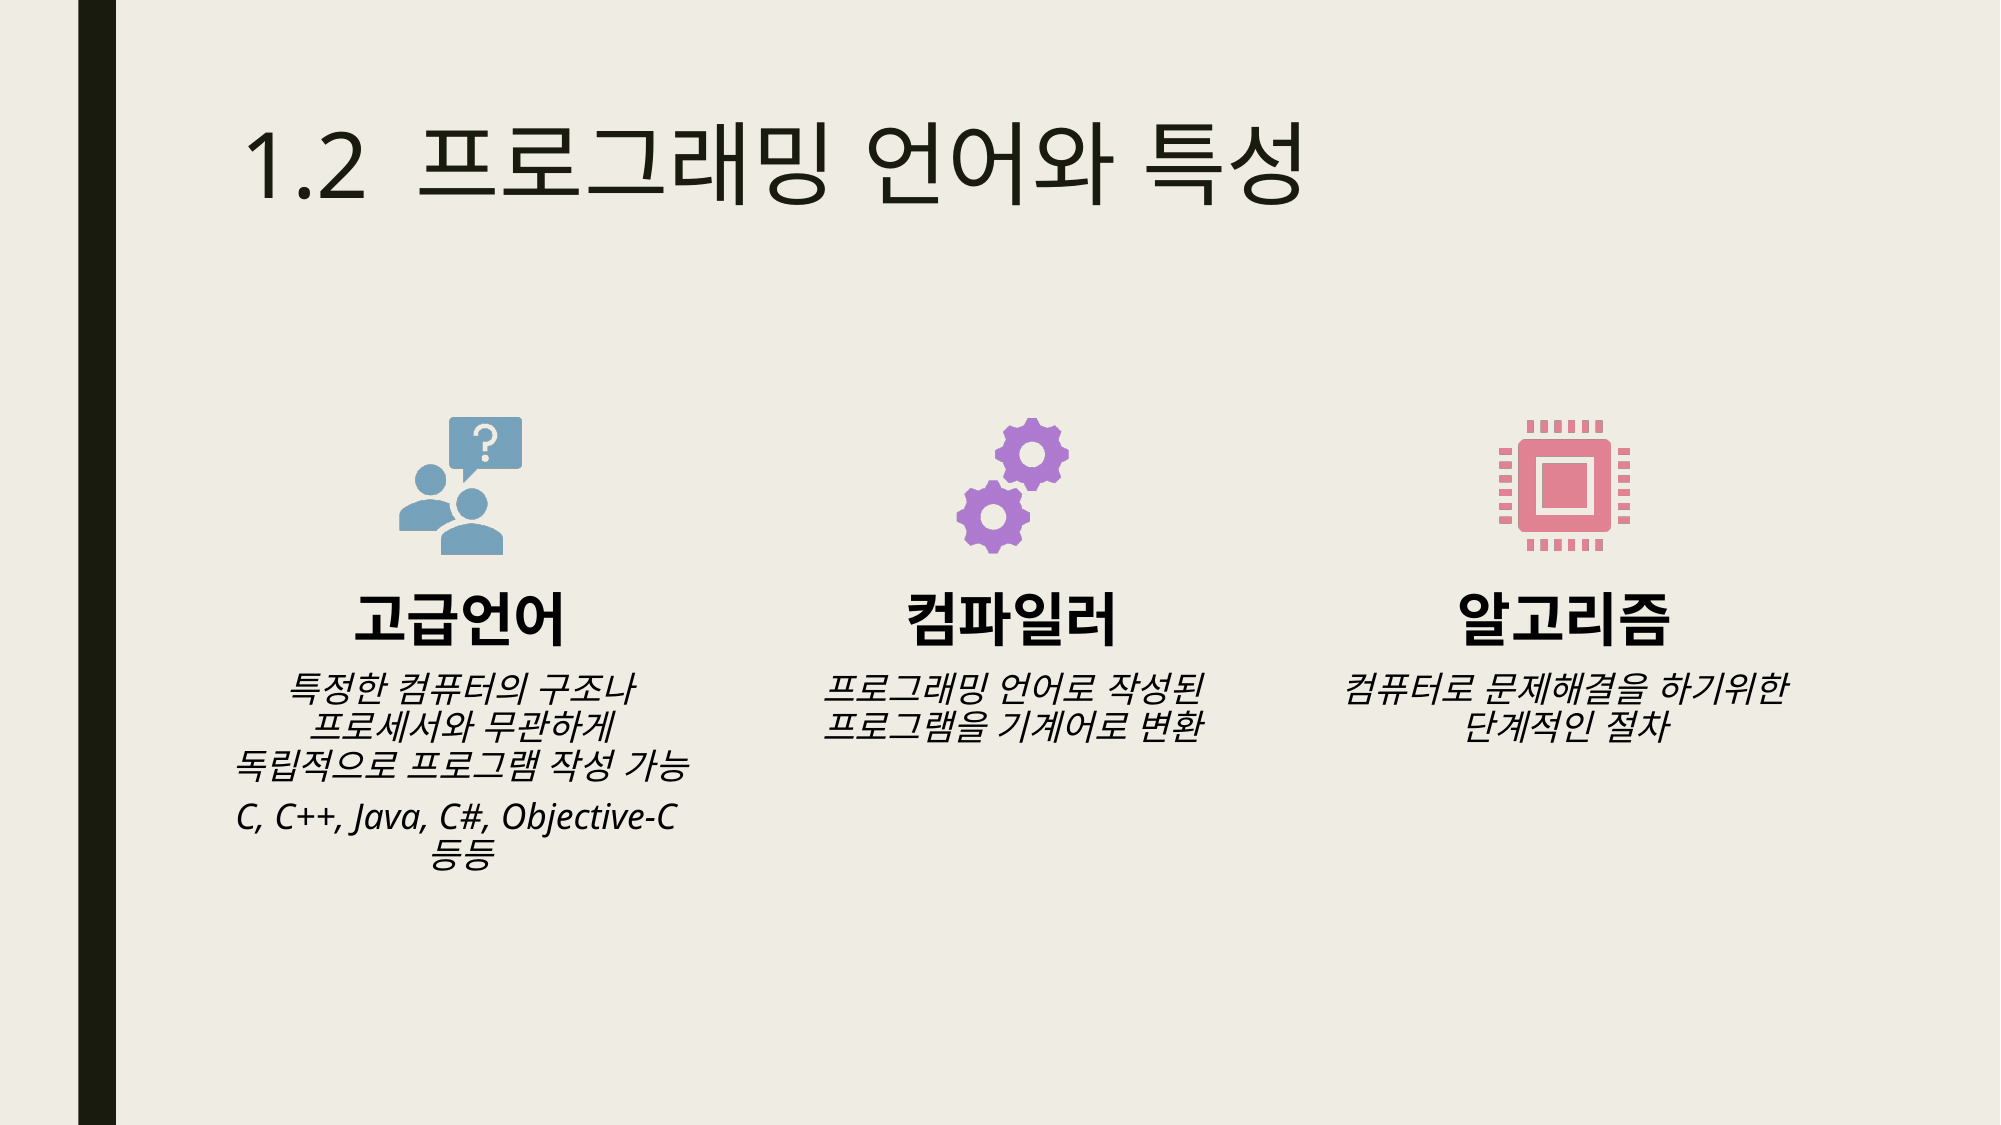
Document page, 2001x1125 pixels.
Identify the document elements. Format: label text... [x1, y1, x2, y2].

title 1.2 프로그래밍 언어와 특성 [225, 112, 1800, 357]
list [224, 374, 1800, 963]
